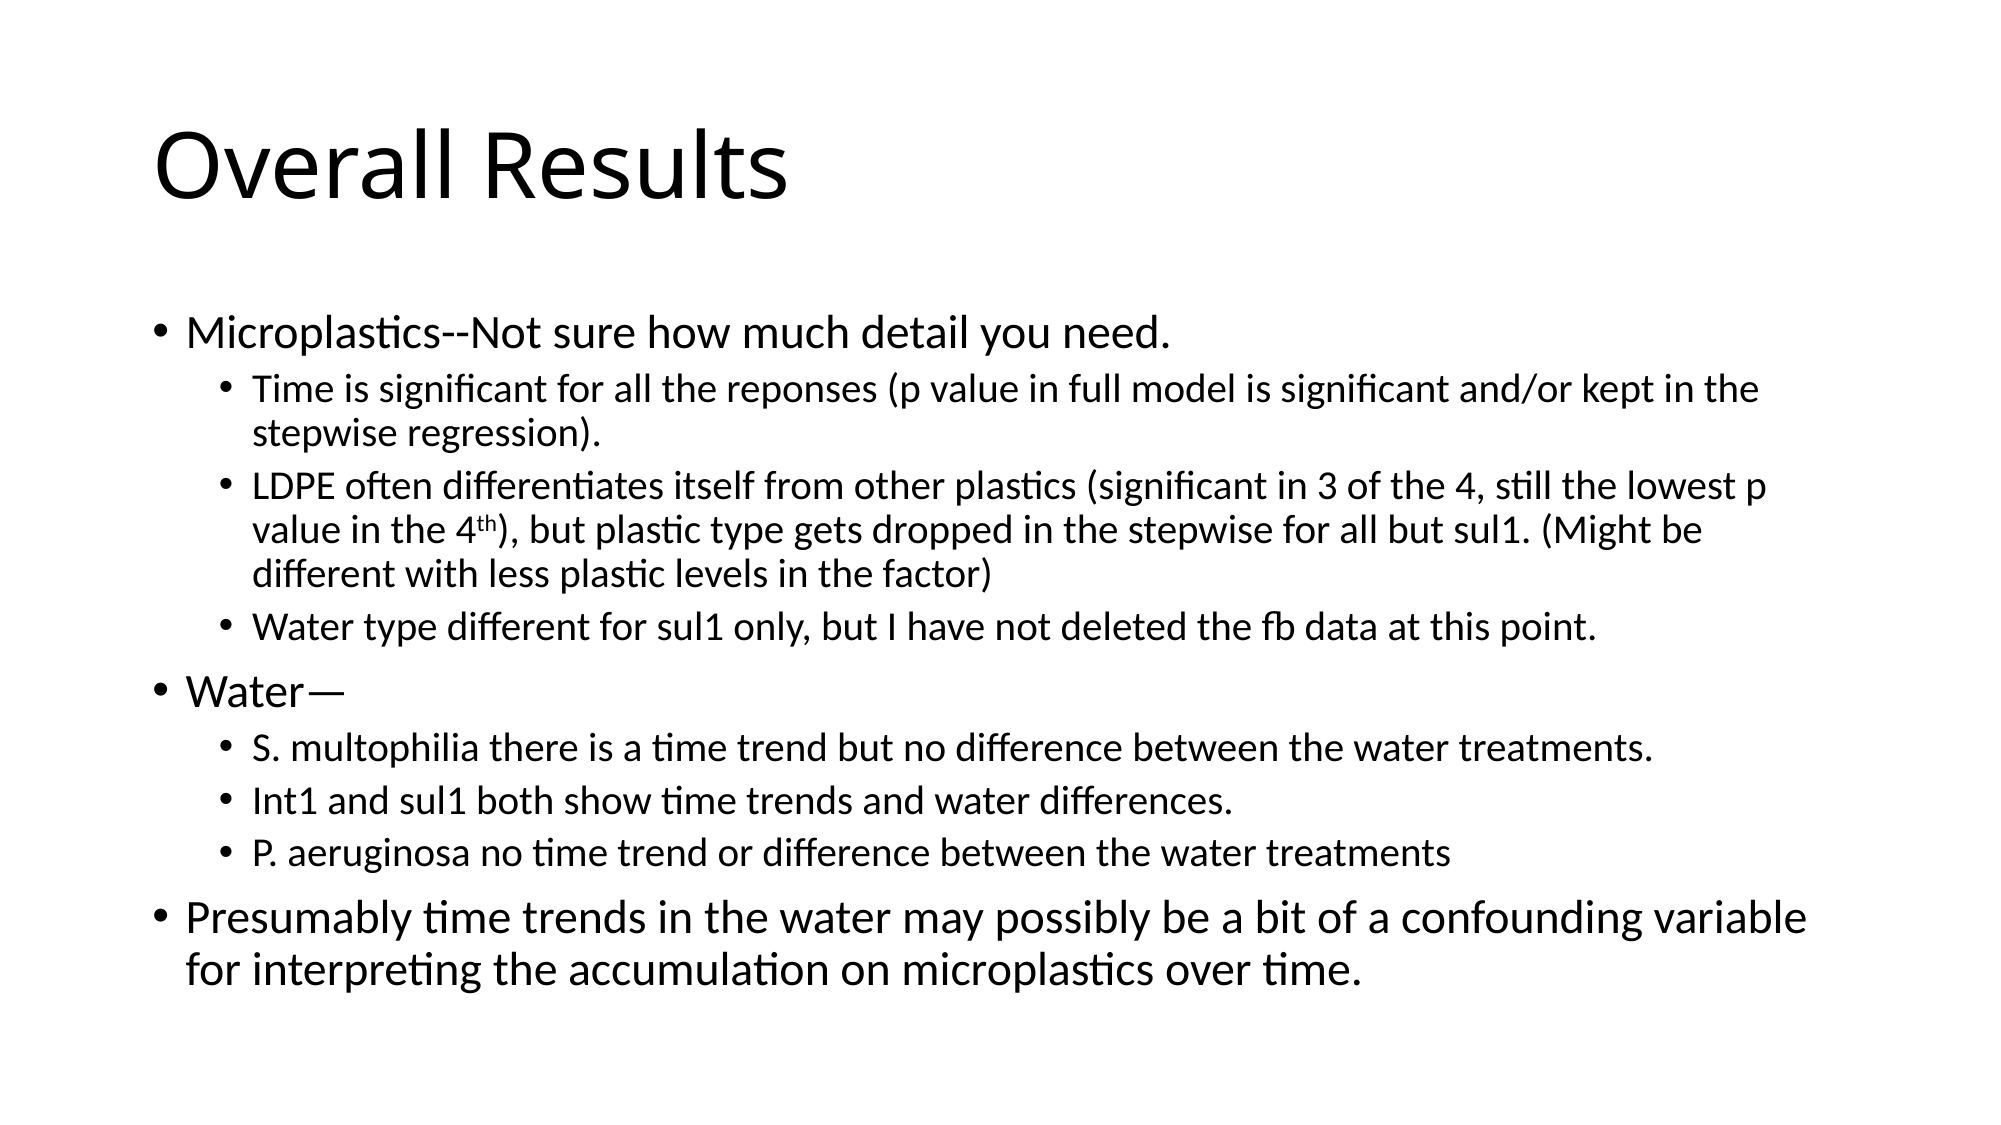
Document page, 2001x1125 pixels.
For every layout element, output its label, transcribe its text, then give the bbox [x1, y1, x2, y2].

list Microplastics--Not sure how much detail you need. Time is significant for all the reponses (p value in full model is significant and/or kept in the stepwise regression). LDPE often differentiates itself from other plastics (significant in 3 of the 4, still the lowest p value in the 4th), but plastic type gets dropped in the stepwise for all but sul1. (Might be different with less plastic levels in the factor) Water type different for sul1 only, but I have not deleted the fb data at this point. Water— S. multophilia there is a time trend but no difference between the water treatments. Int1 and sul1 both show time trends and water differences. P. aeruginosa no time trend or difference between the water treatments Presumably time trends in the water may possibly be a bit of a confounding variable for interpreting the accumulation on microplastics over time. [137, 299, 1863, 1014]
title Overall Results [137, 59, 1863, 278]
